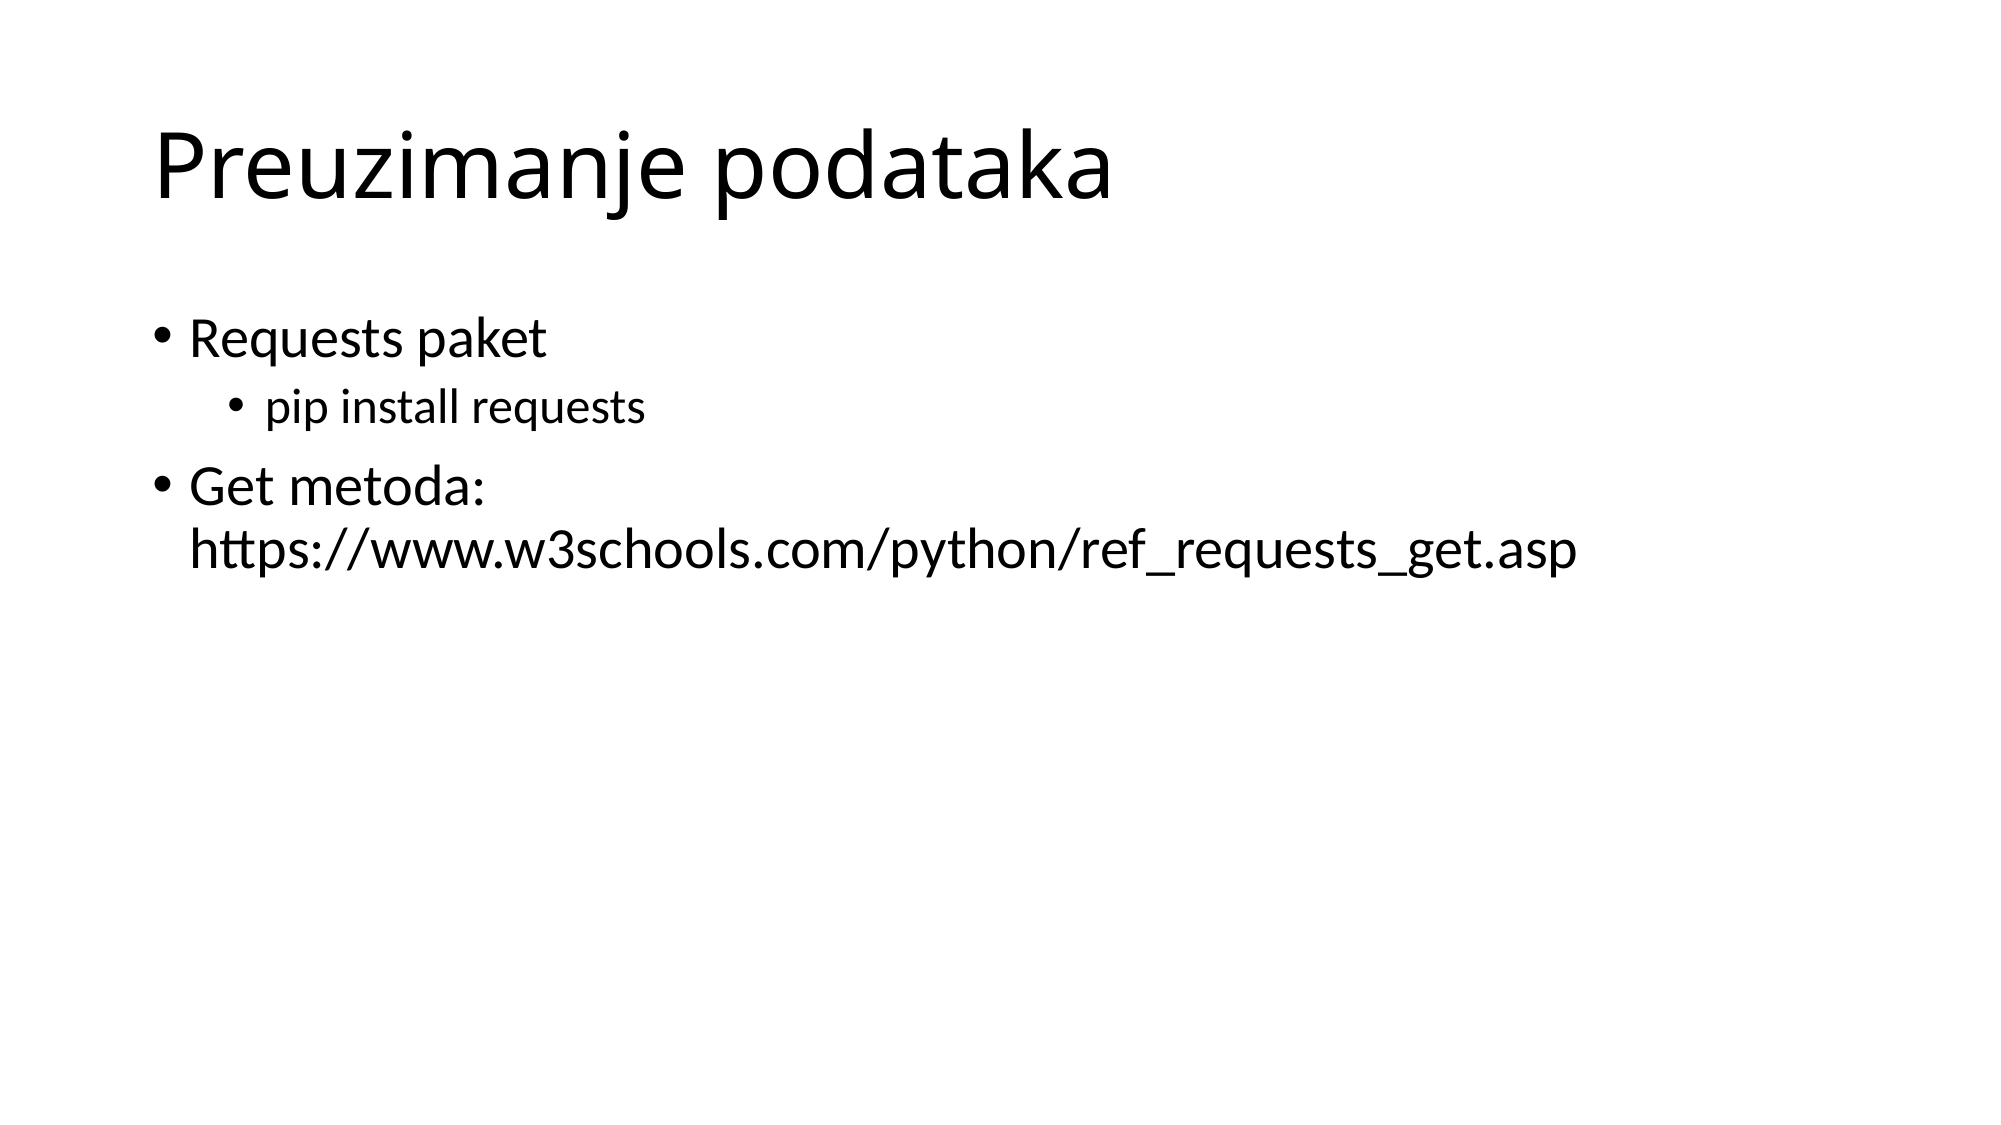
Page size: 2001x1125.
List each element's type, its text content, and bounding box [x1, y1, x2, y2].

list Requests paket pip install requests Get metoda: https://www.w3schools.com/python/ref_requests_get.asp [137, 299, 1863, 1014]
title Preuzimanje podataka [137, 59, 1863, 278]
